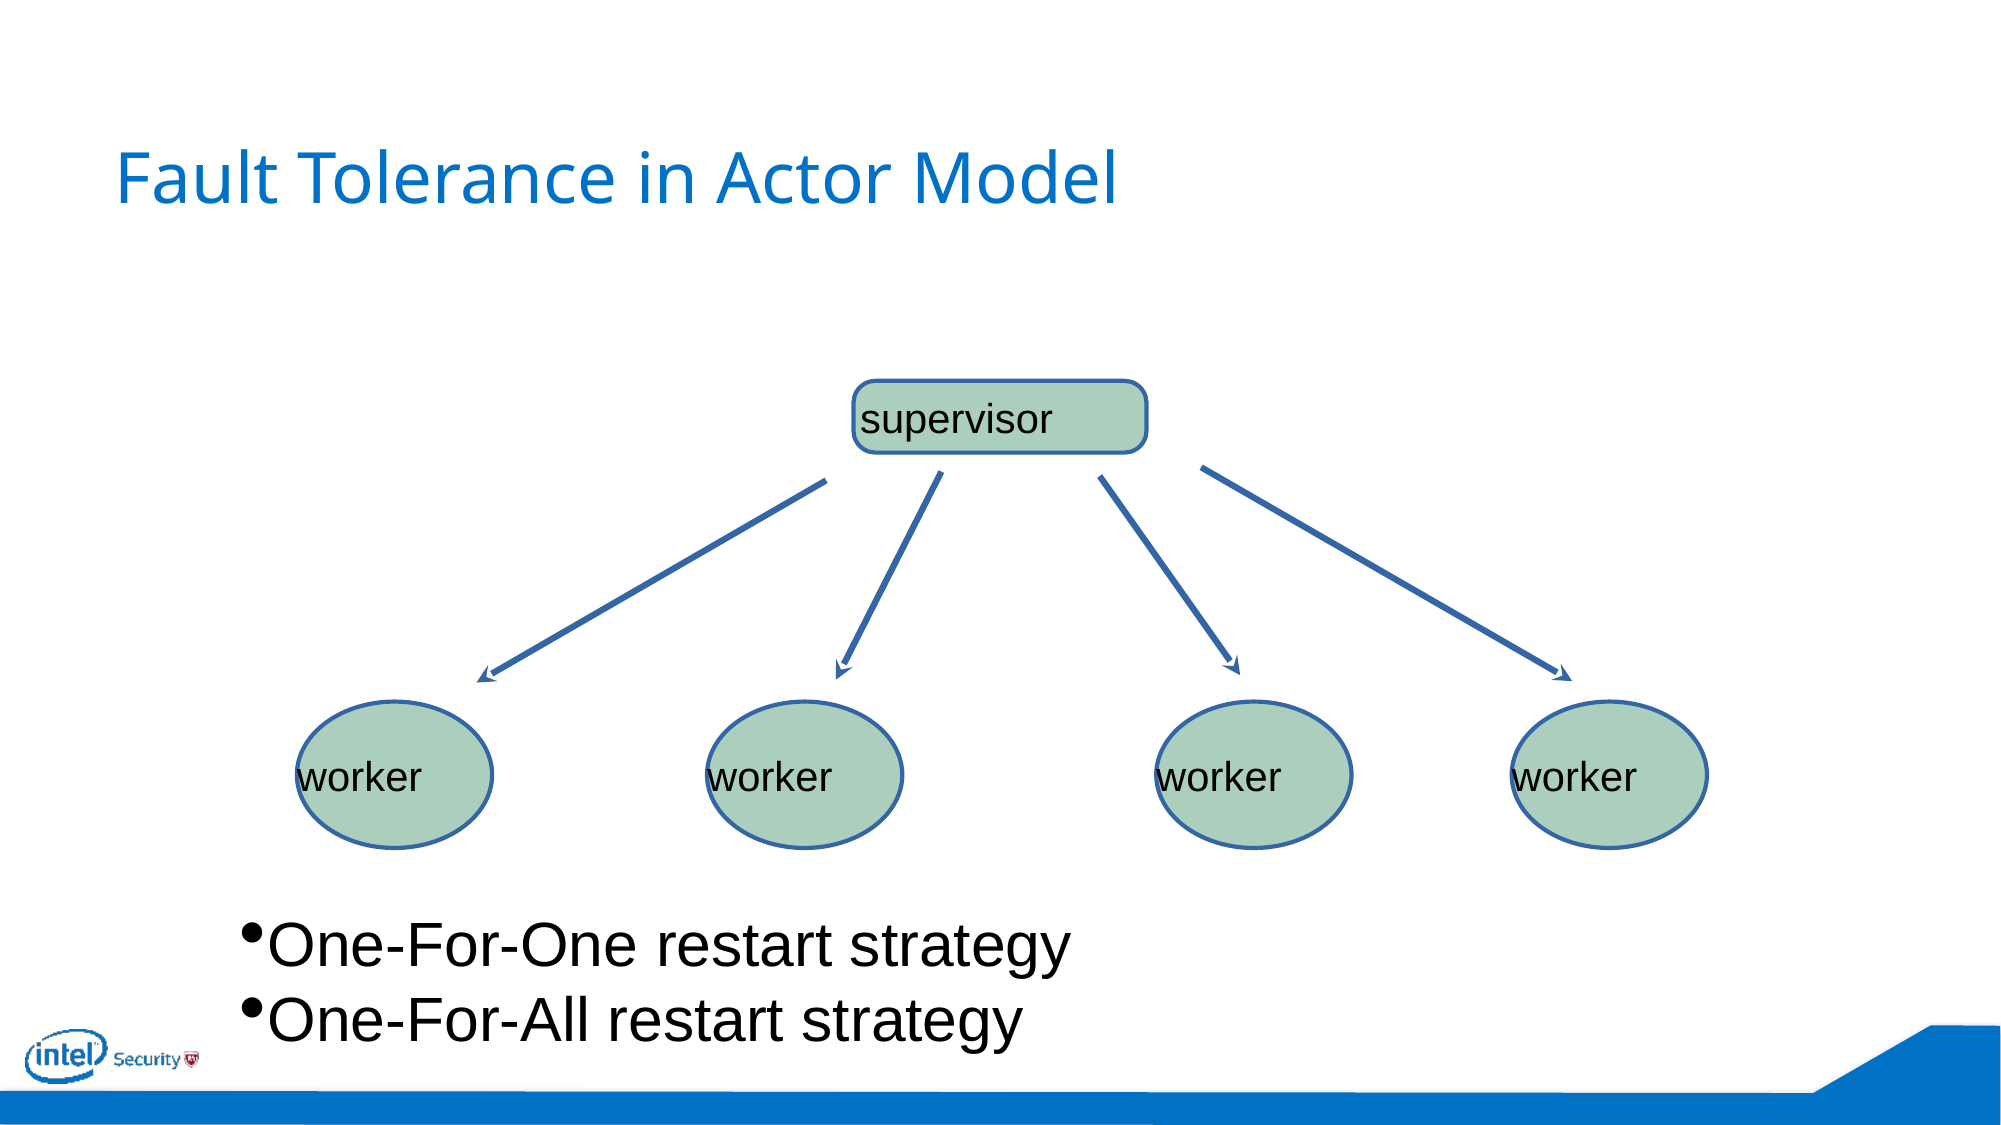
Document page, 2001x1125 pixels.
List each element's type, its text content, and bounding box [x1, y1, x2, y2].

picture [25, 1029, 199, 1084]
title Fault Tolerance in Actor Model [99, 45, 1900, 233]
text_box [835, 665, 848, 680]
text_box worker [1511, 701, 1707, 848]
text_box worker [1156, 701, 1352, 848]
text_box [1227, 661, 1241, 676]
text_box supervisor [853, 380, 1147, 453]
text_box worker [707, 701, 903, 848]
text_box [1558, 669, 1573, 682]
text_box One-For-One restart strategy One-For-All restart strategy [233, 898, 1771, 1060]
text_box [476, 670, 491, 683]
text_box worker [296, 701, 493, 848]
